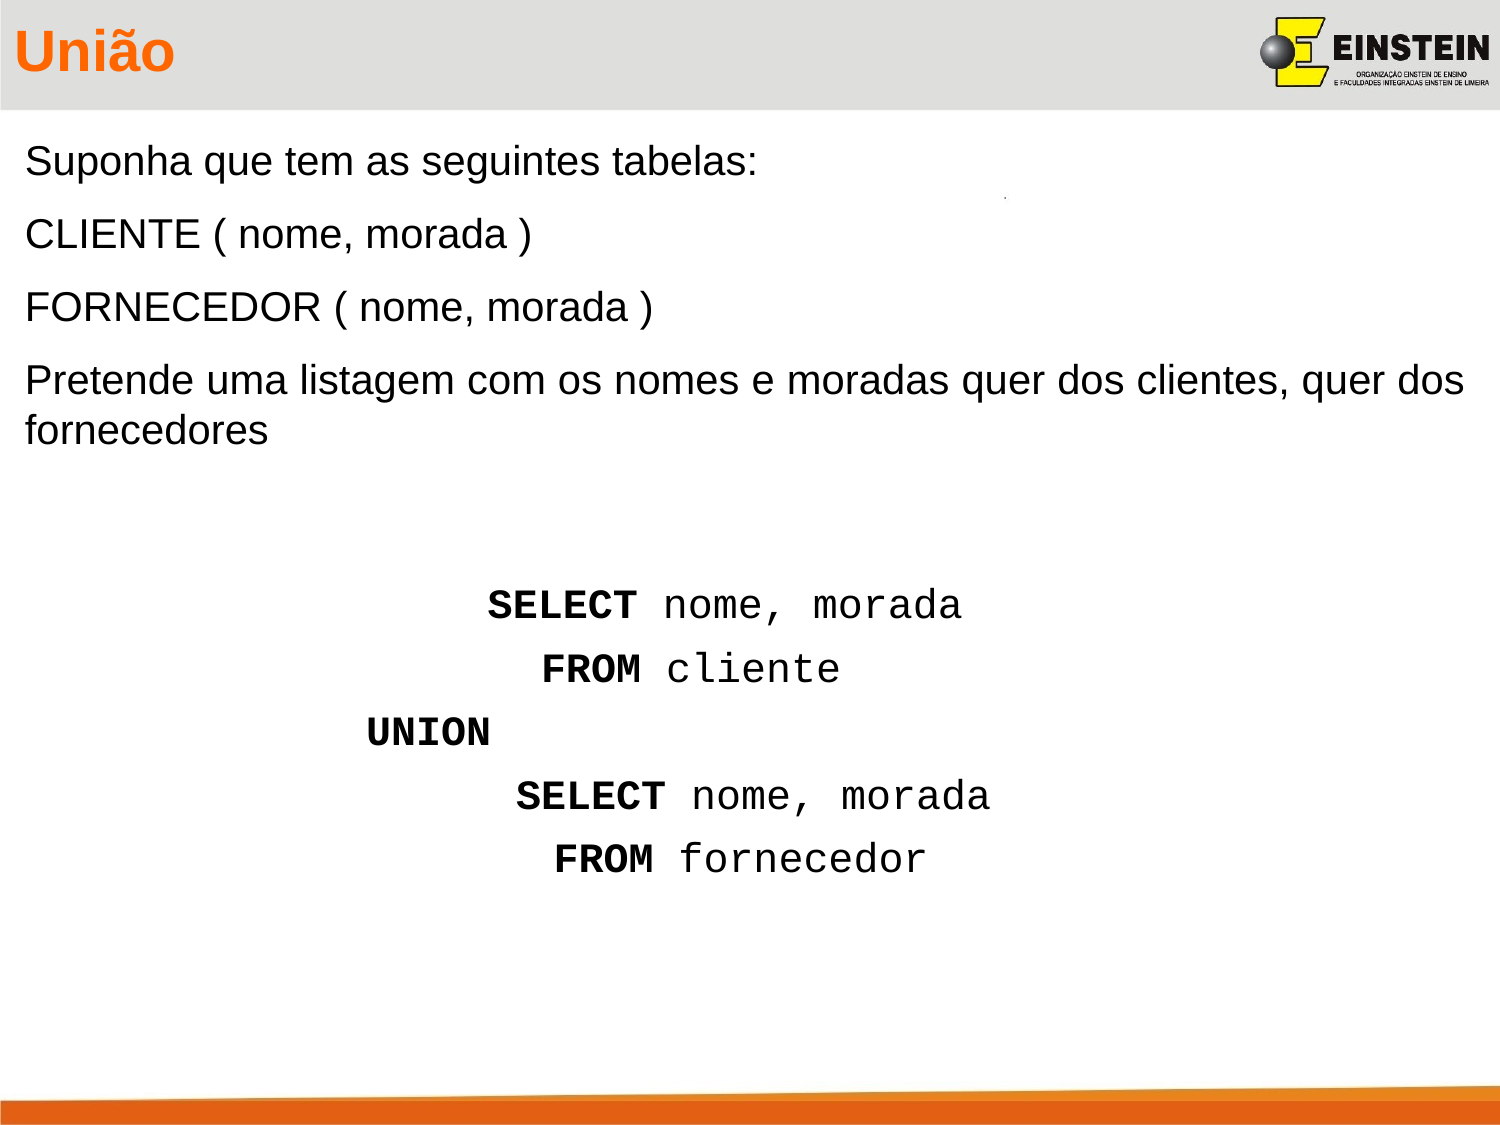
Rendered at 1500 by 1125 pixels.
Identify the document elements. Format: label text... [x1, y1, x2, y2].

text_box SELECT nome, morada FROM cliente UNION SELECT nome, morada FROM fornecedor [293, 509, 1122, 946]
text_box União [0, 5, 925, 92]
text_box Suponha que tem as seguintes tabelas: CLIENTE ( nome, morada ) FORNECEDOR ( nome, morada ) Pretende uma listagem com os nomes e moradas quer dos clientes, quer dos fornecedores [14, 129, 1477, 458]
picture [0, 0, 1500, 1125]
